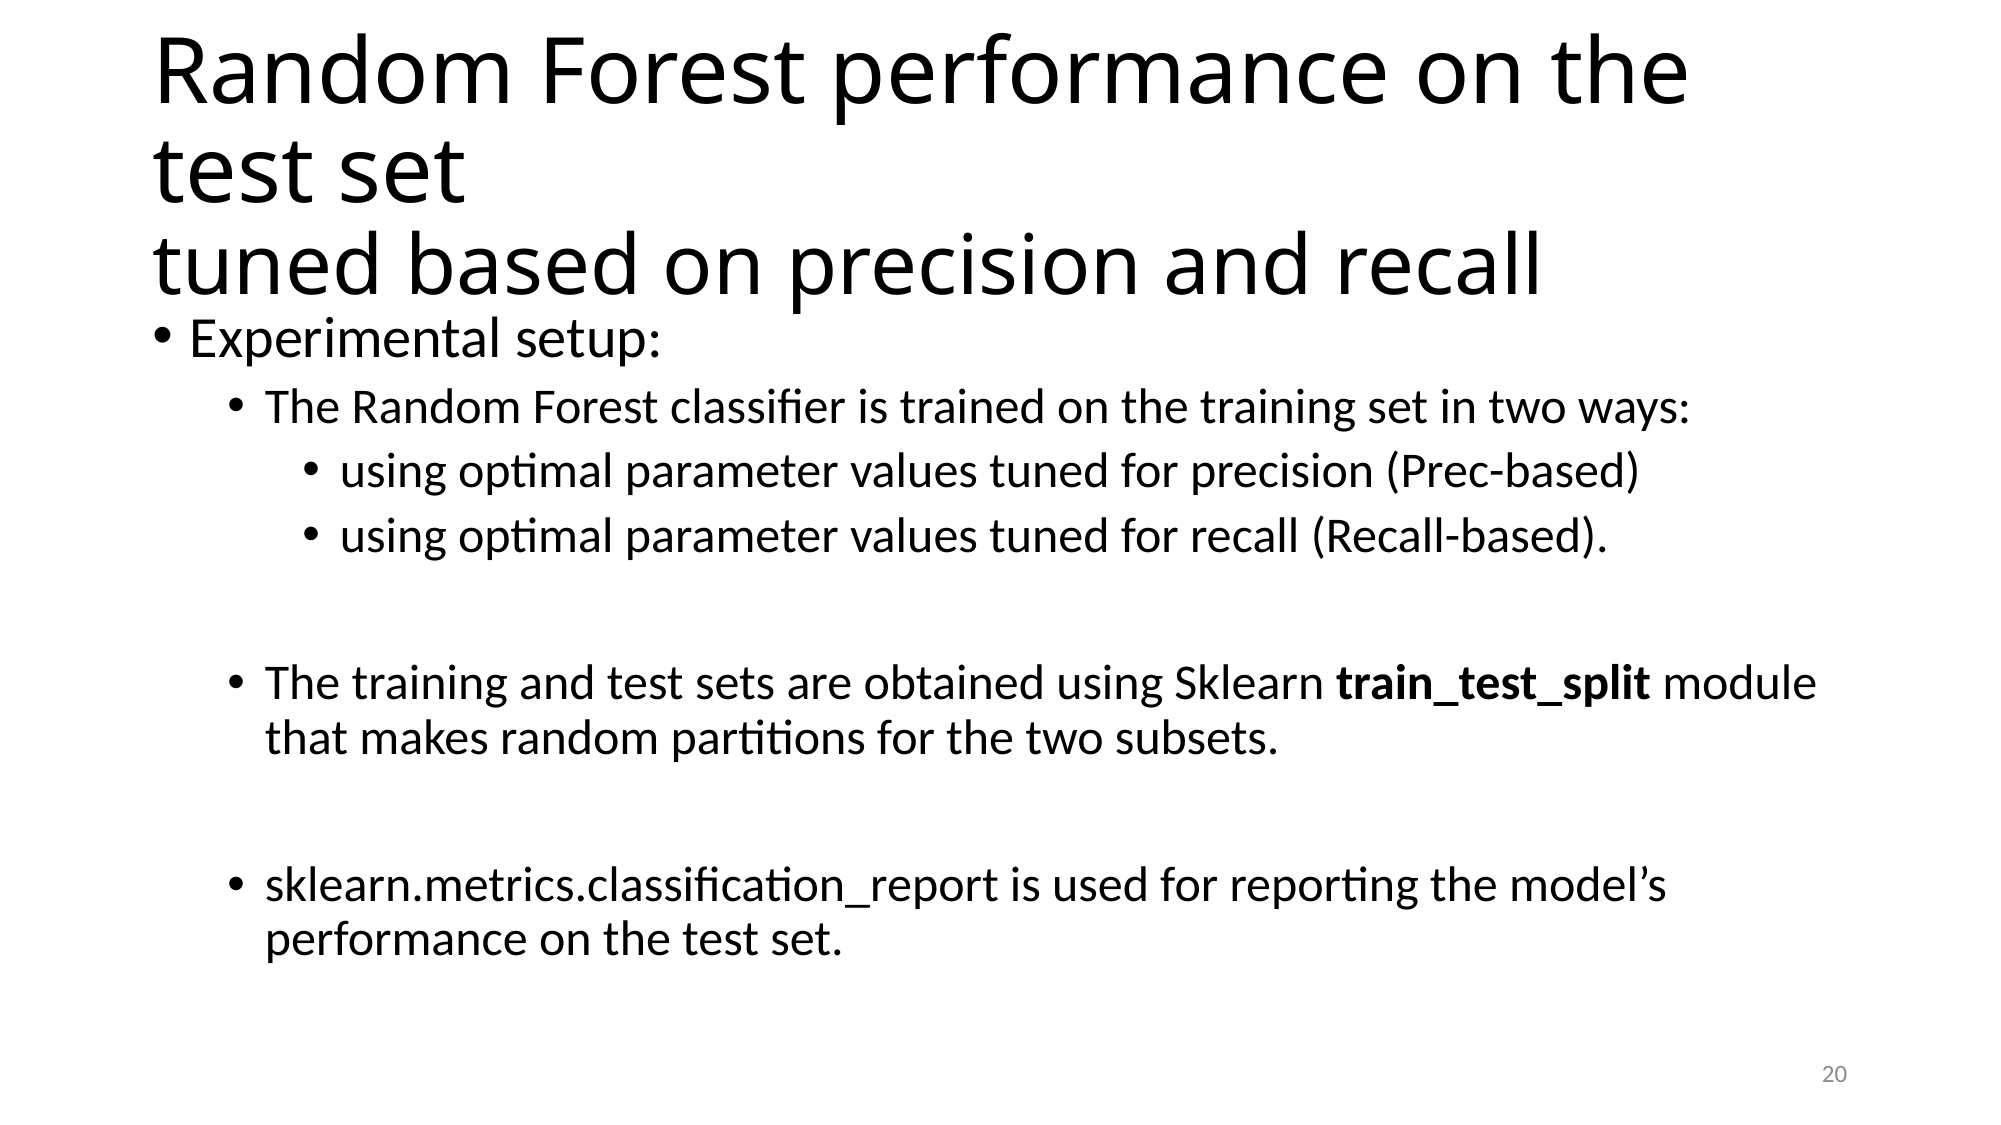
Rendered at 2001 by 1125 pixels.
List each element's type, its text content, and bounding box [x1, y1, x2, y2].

slide_number 20 [1412, 1042, 1863, 1103]
list Experimental setup: The Random Forest classifier is trained on the training set in two ways: using optimal parameter values tuned for precision (Prec-based) using optimal parameter values tuned for recall (Recall-based). The training and test sets are obtained using Sklearn train_test_split module that makes random partitions for the two subsets. sklearn.metrics.classification_report is used for reporting the model’s performance on the test set. [137, 299, 1863, 1014]
title Random Forest performance on the test set tuned based on precision and recall [137, 59, 1863, 278]
